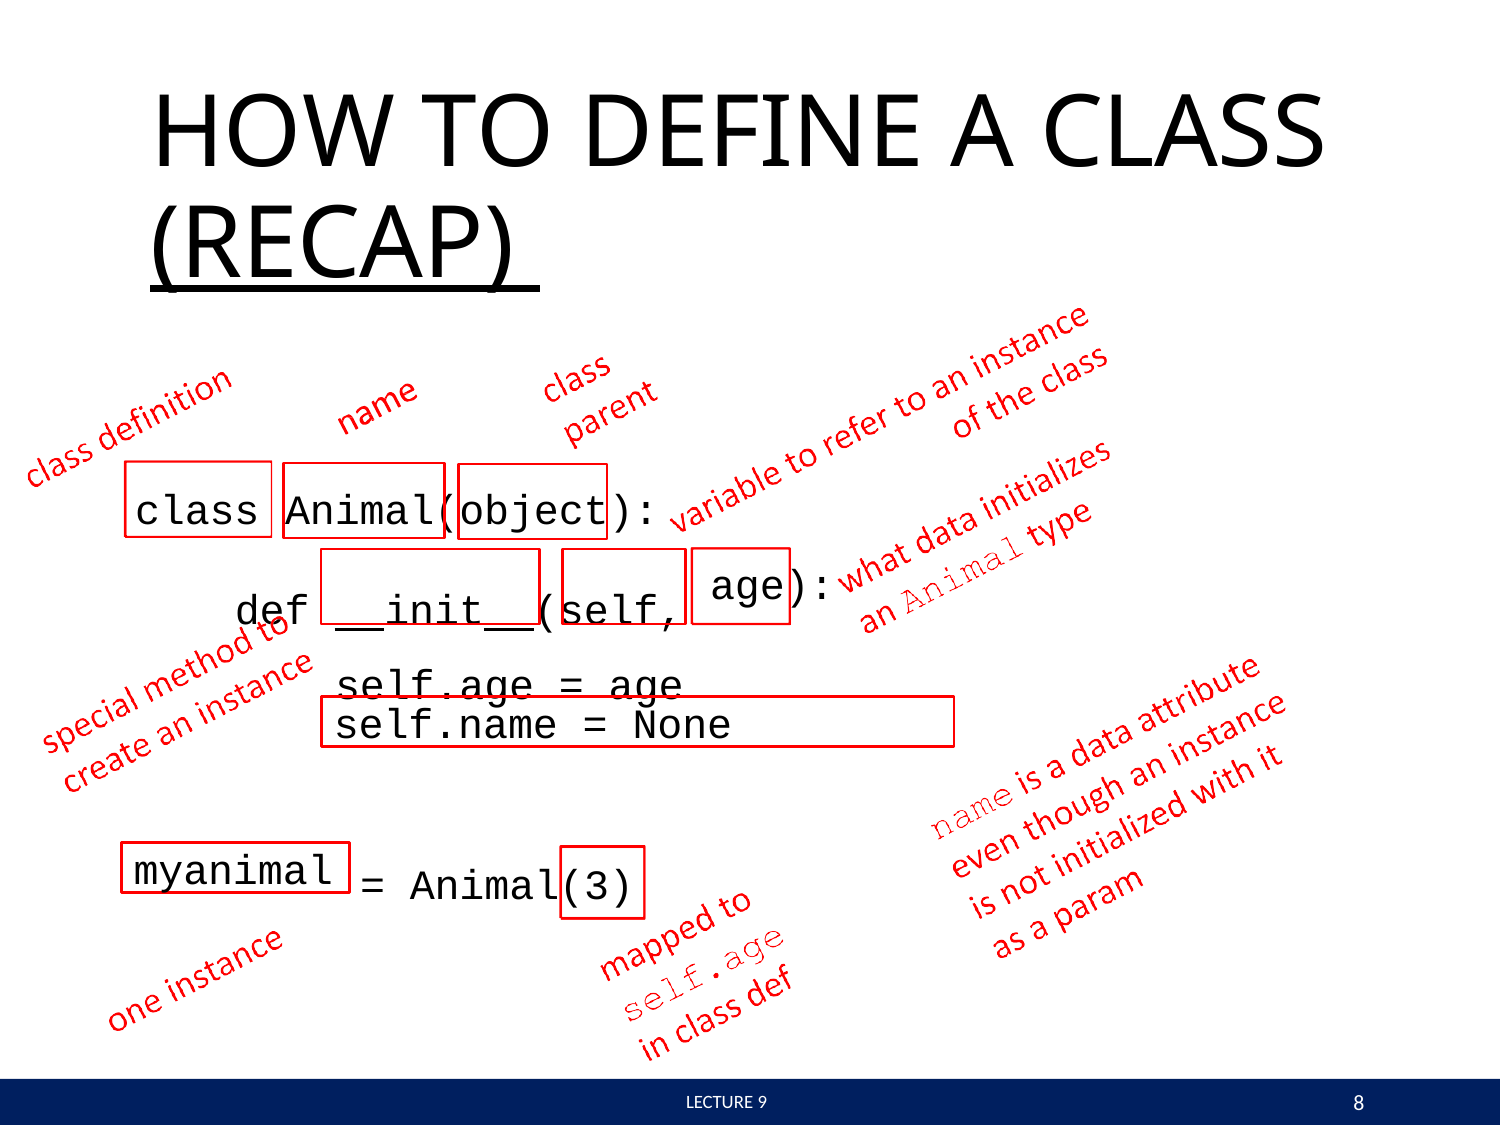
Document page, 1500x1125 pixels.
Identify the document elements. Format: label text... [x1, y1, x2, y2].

text_box Animal(object): [608, 483, 663, 534]
text_box [931, 659, 1286, 958]
slide_number 8 [1338, 1088, 1369, 1125]
text_box [544, 357, 658, 449]
text_box [321, 548, 540, 624]
text_box [458, 463, 608, 539]
footer LECTURE 9 [679, 1089, 821, 1125]
text_box [562, 548, 686, 624]
title HOW TO DEFINE A CLASS (RECAP) [102, 74, 1398, 409]
text_box [283, 462, 445, 538]
text_box [109, 931, 283, 1031]
text_box [355, 405, 375, 425]
text_box [338, 414, 359, 435]
text_box [27, 372, 273, 538]
text_box def init (self, self.age = age [232, 558, 688, 709]
text_box = Animal(3) [357, 858, 559, 909]
text_box [669, 308, 1110, 633]
text_box self.name = None [321, 696, 931, 747]
text_box myanimal [121, 842, 350, 893]
text_box Animal(object): [445, 483, 458, 534]
text_box [371, 392, 401, 418]
text_box [399, 383, 418, 402]
text_box [559, 845, 791, 1061]
text_box [43, 616, 313, 793]
